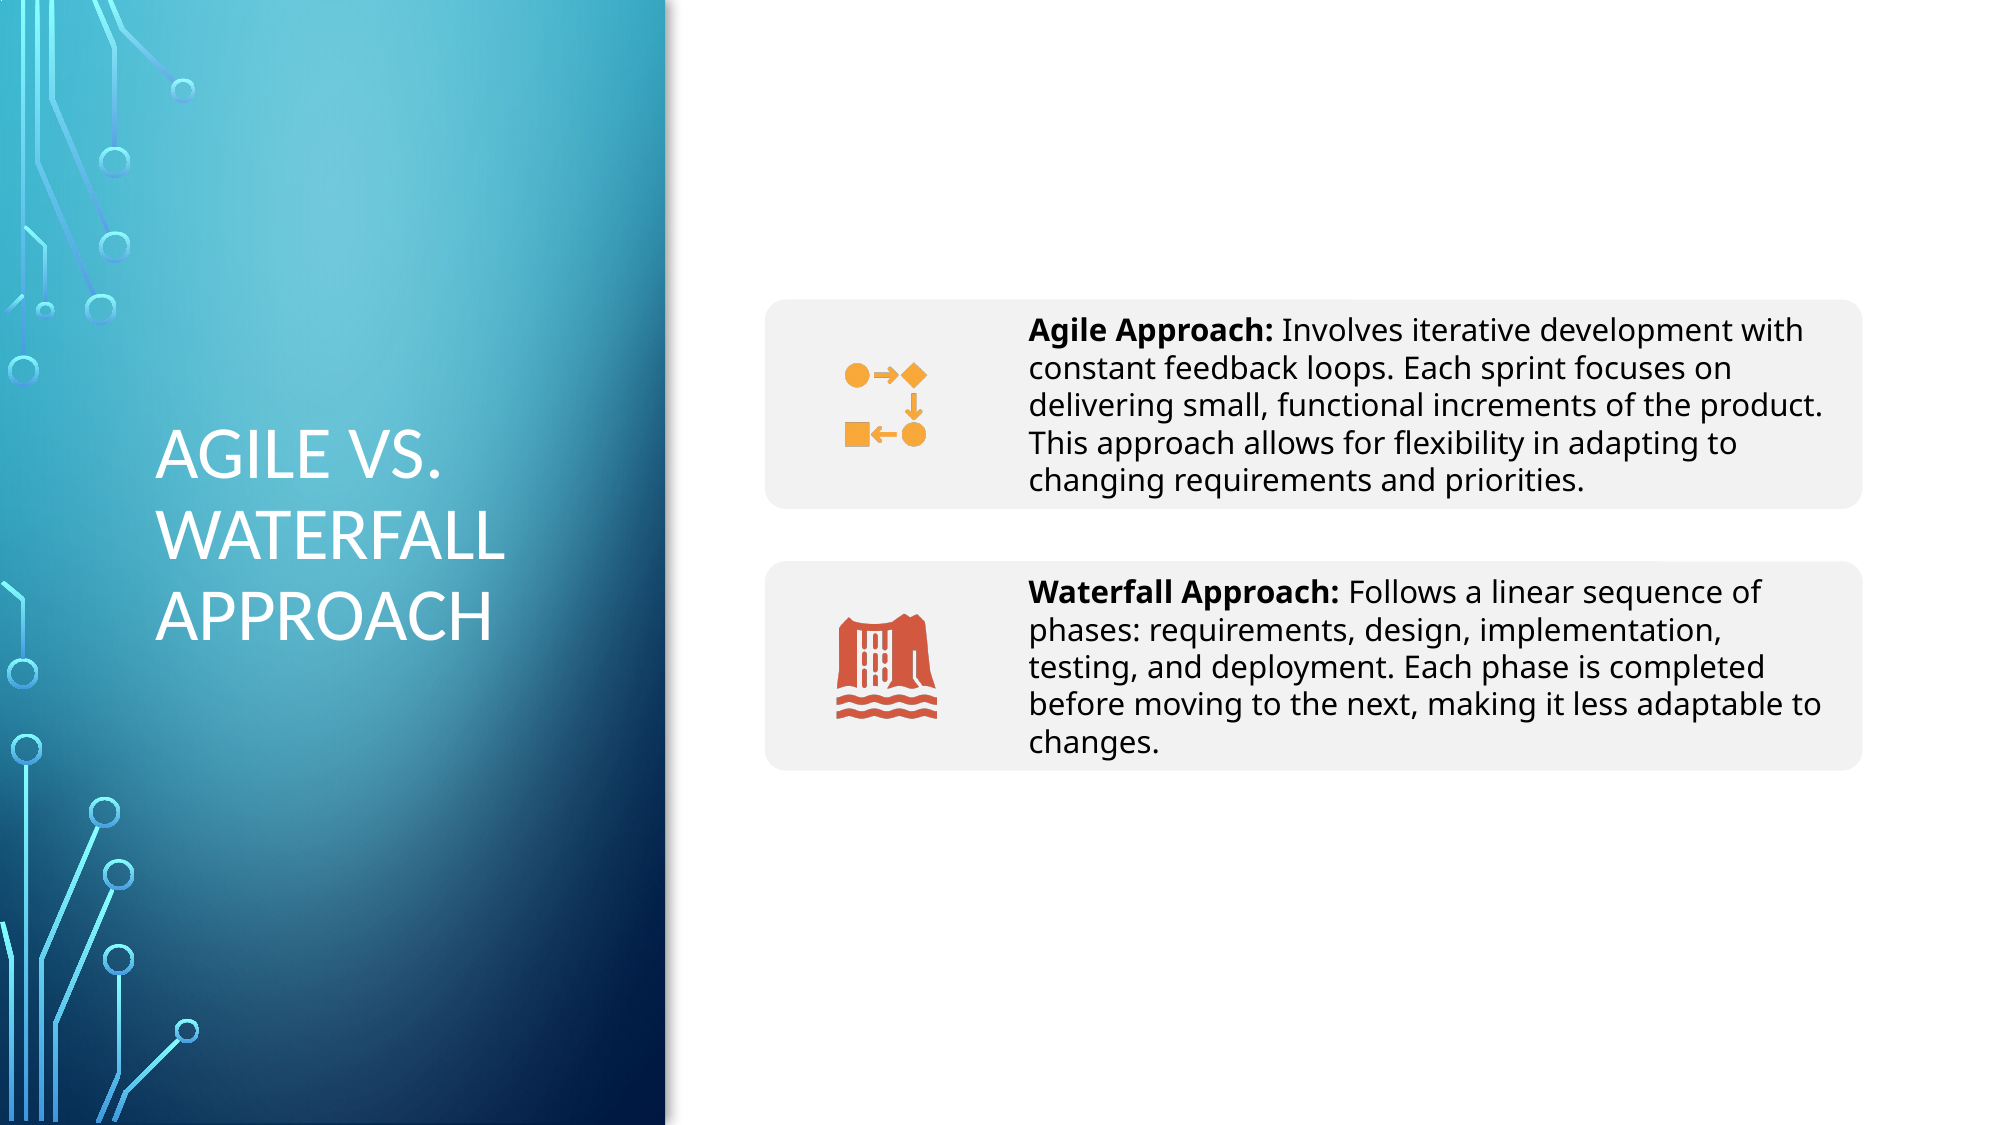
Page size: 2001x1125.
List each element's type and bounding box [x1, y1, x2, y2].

text_box [678, 0, 2000, 1125]
list [764, 185, 1863, 885]
picture [0, 0, 667, 1125]
